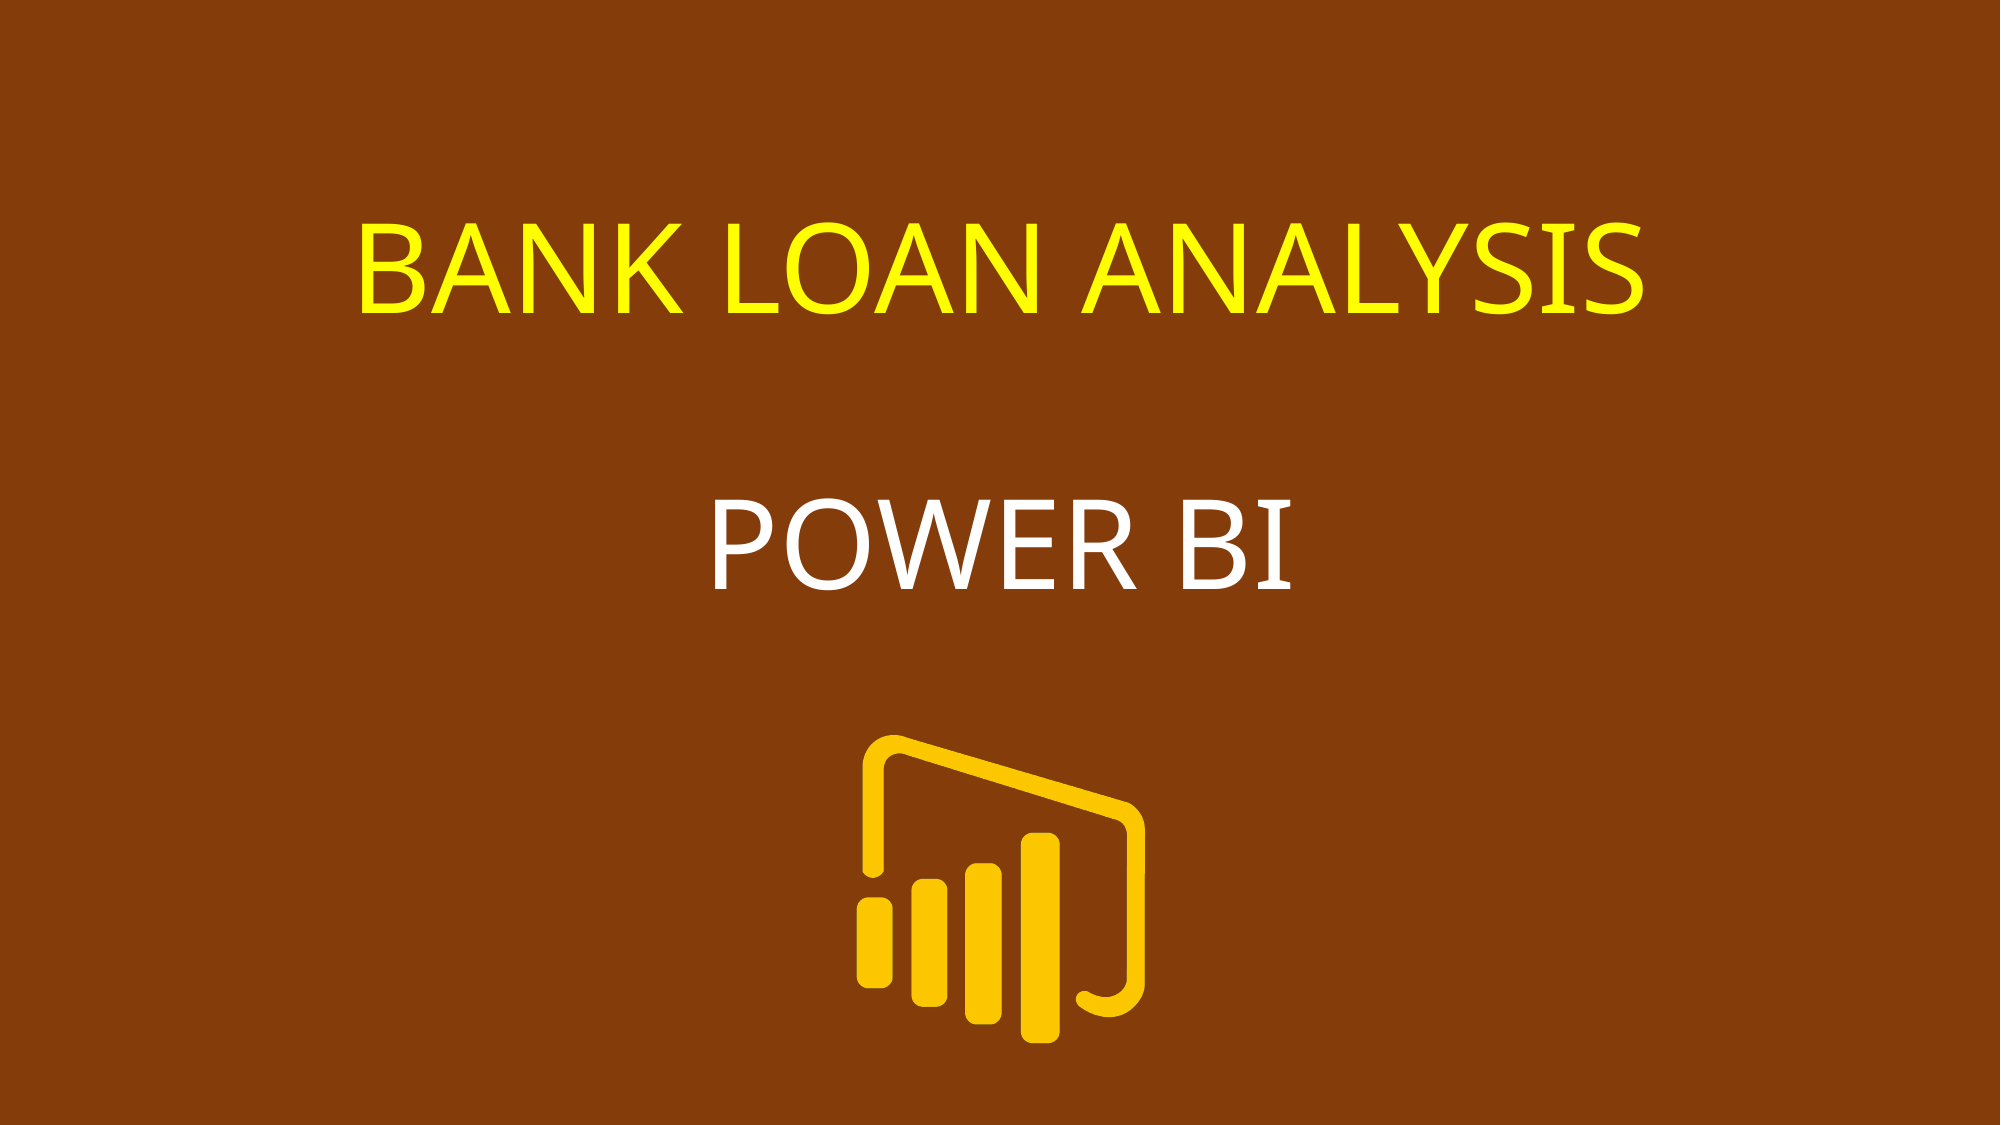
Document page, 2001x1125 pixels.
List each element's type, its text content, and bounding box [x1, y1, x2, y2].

picture [702, 721, 1297, 1056]
text_box BANK LOAN ANALYSIS [78, 180, 1922, 346]
text_box POWER BI [438, 457, 1562, 601]
